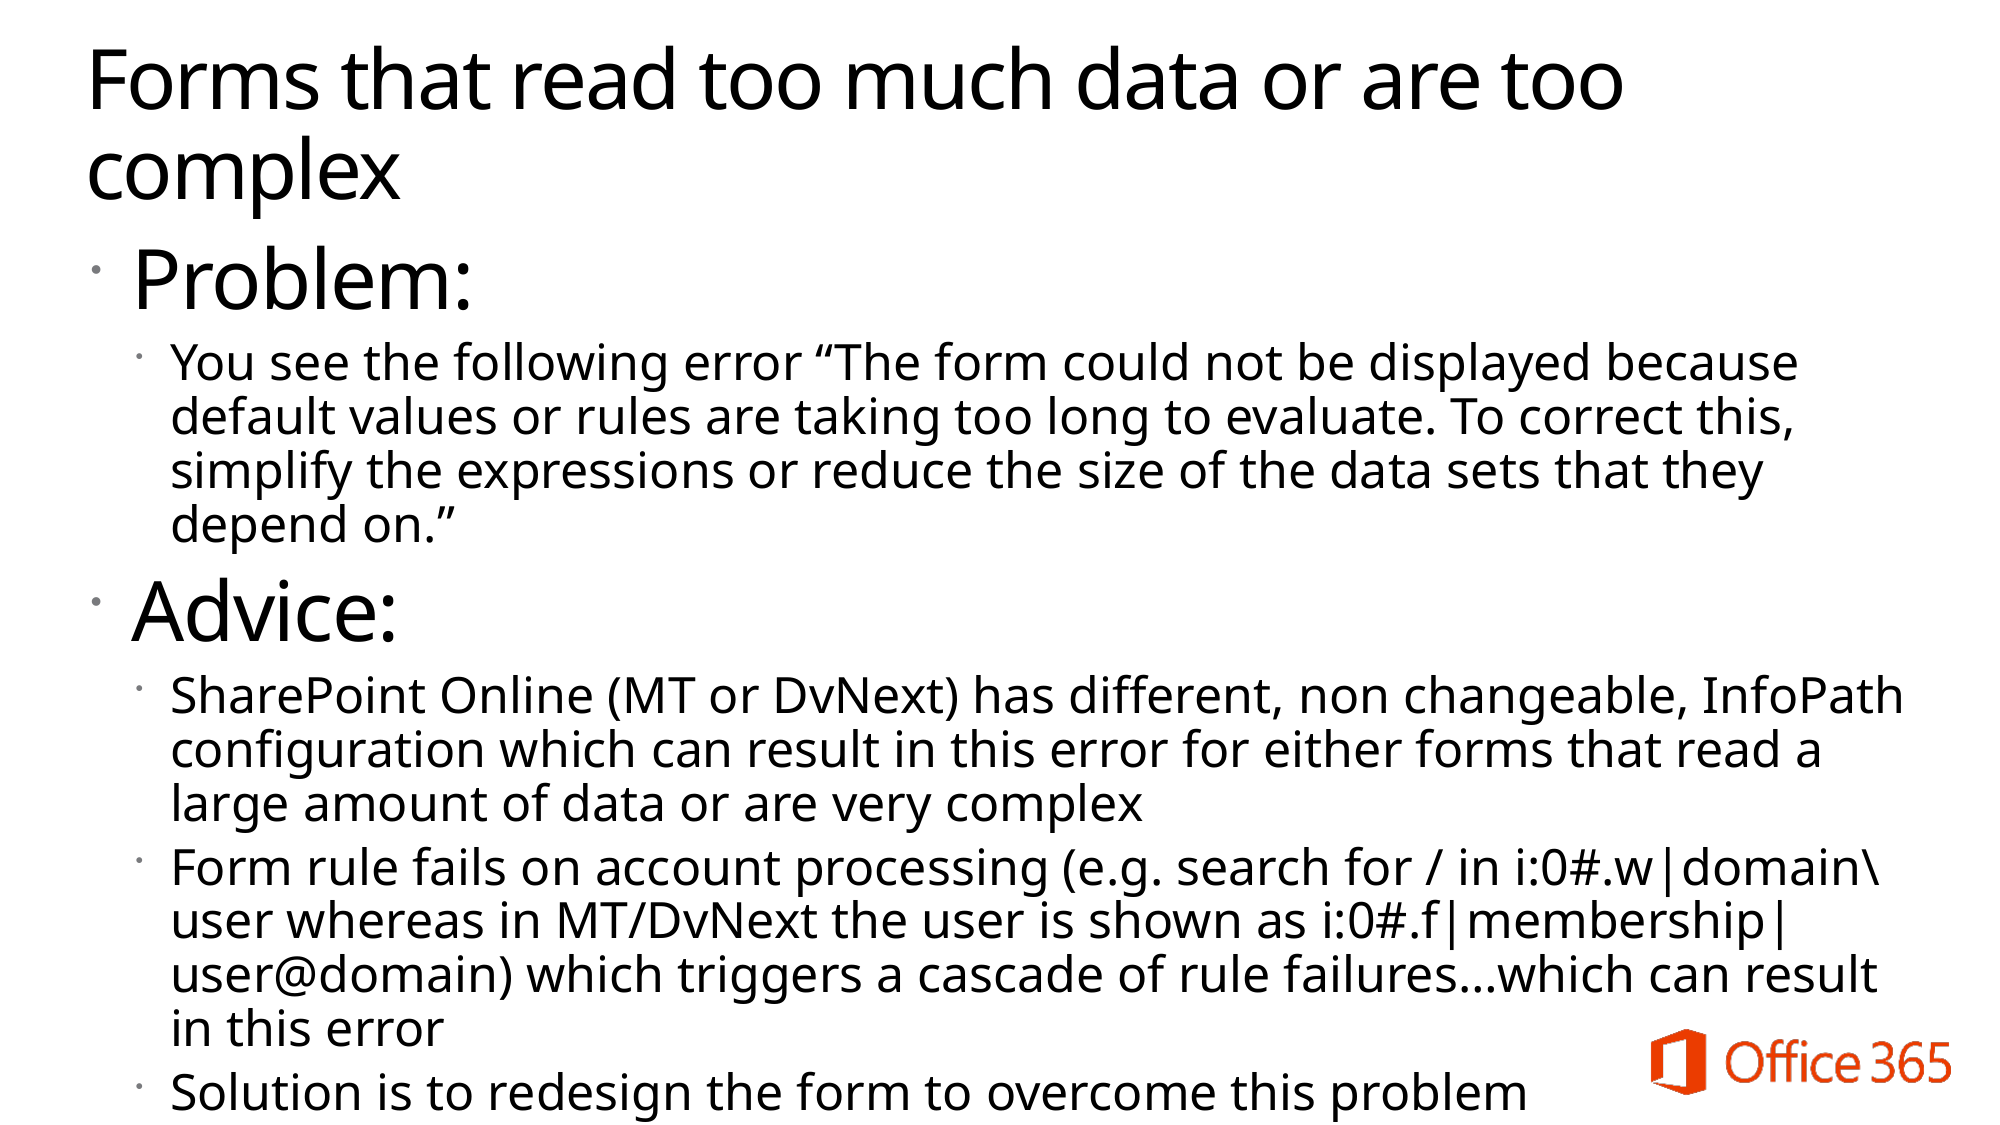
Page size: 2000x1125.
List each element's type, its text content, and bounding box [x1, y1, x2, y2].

picture [1622, 1000, 1978, 1124]
list Problem: You see the following error “The form could not be displayed because default values or rules are taking too long to evaluate. To correct this, simplify the expressions or reduce the size of the data sets that they depend on.” Advice: SharePoint Online (MT or DvNext) has different, non changeable, InfoPath configuration which can result in this error for either forms that read a large amount of data or are very complex Form rule fails on account processing (e.g. search for / in i:0#.w|domain\user whereas in MT/DvNext the user is shown as i:0#.f|membership|user@domain) which triggers a cascade of rule failures…which can result in this error Solution is to redesign the form to overcome this problem [85, 237, 1914, 573]
title Forms that read too much data or are too complex [85, 37, 1914, 161]
